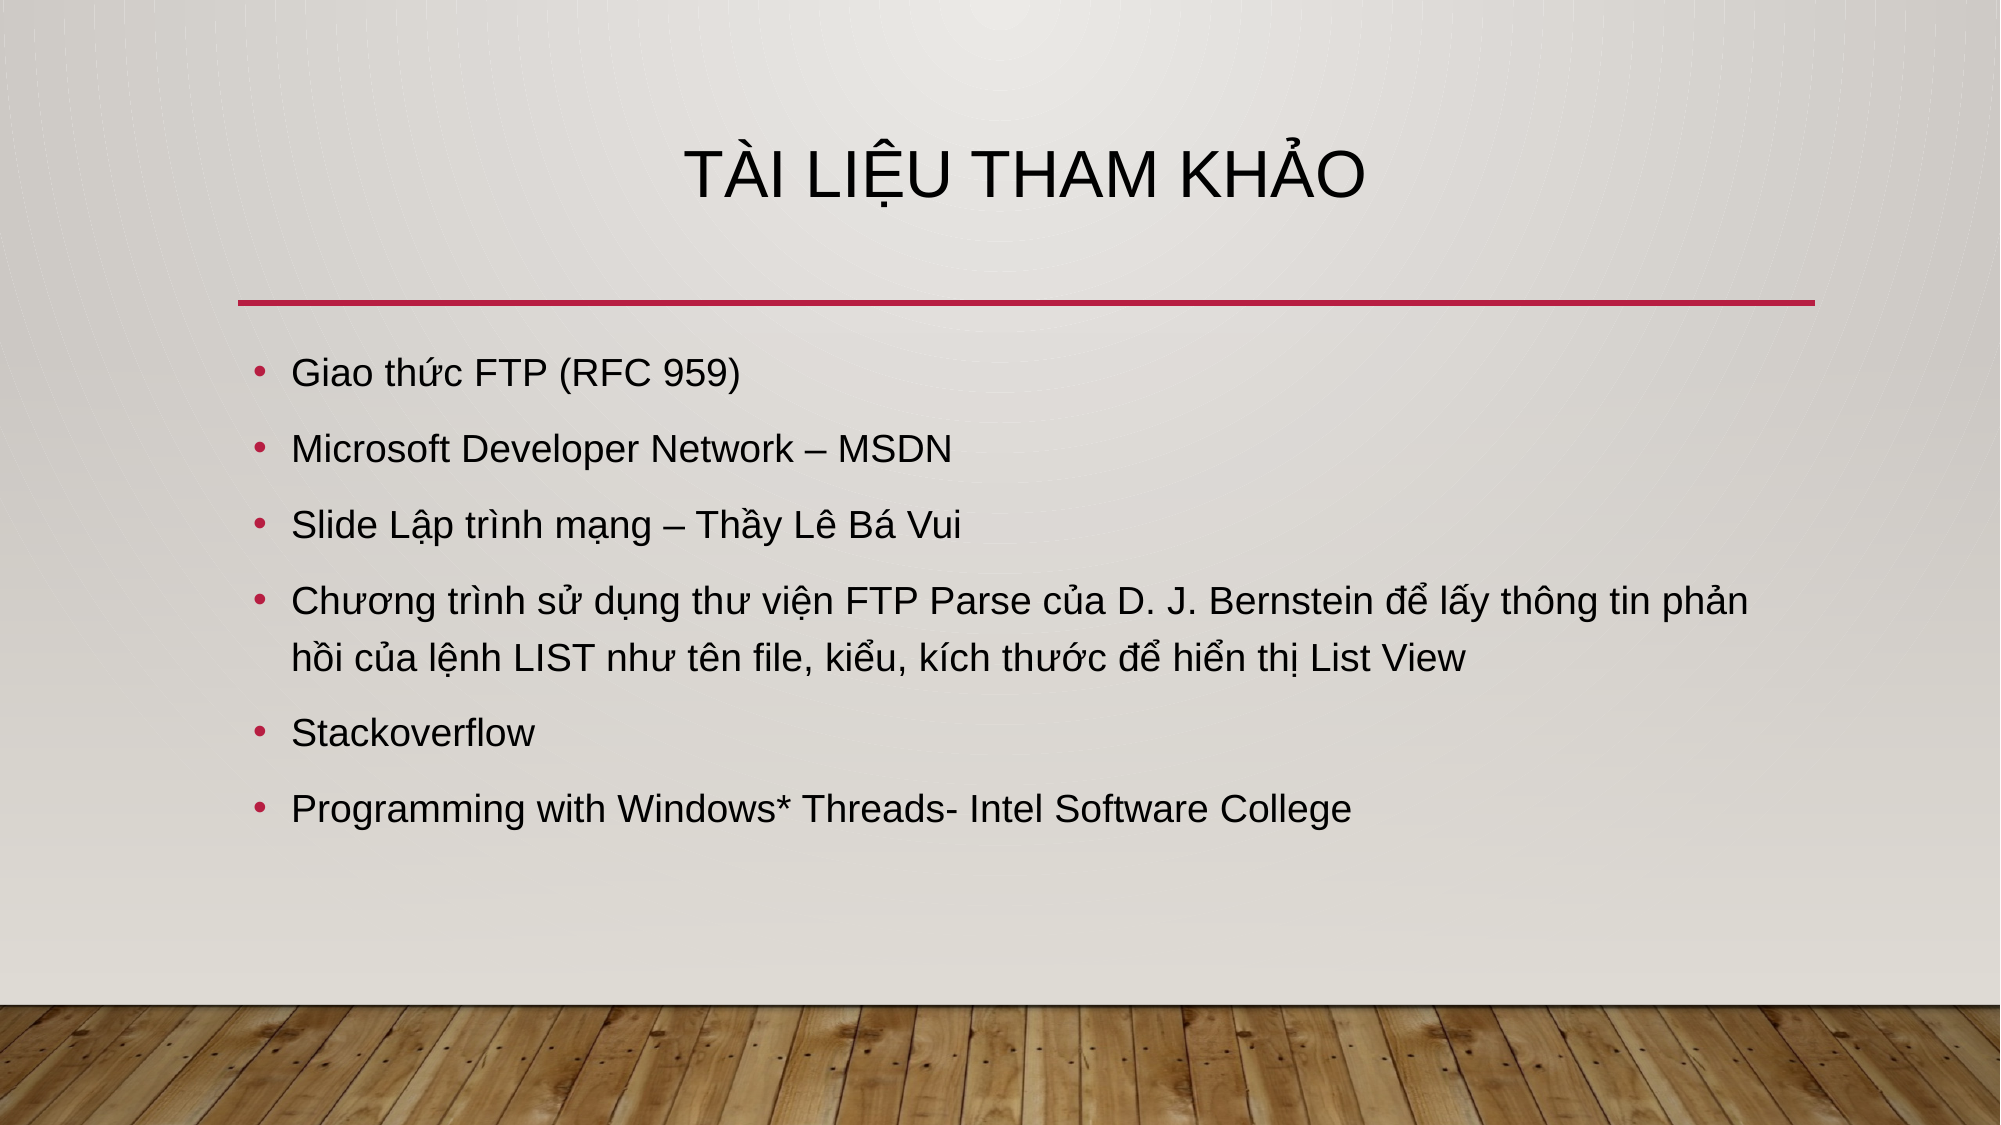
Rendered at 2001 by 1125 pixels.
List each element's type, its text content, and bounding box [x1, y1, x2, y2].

picture [0, 1005, 2000, 1125]
title Tài liệu tham khảo [238, 131, 1814, 305]
list Giao thức FTP (RFC 959) Microsoft Developer Network – MSDN Slide Lập trình mạng – Thầy Lê Bá Vui Chương trình sử dụng thư viện FTP Parse của D. J. Bernstein để lấy thông tin phản hồi của lệnh LIST như tên file, kiểu, kích thước để hiển thị List View Stackoverflow Programming with Windows* Threads- Intel Software College [238, 330, 1814, 897]
